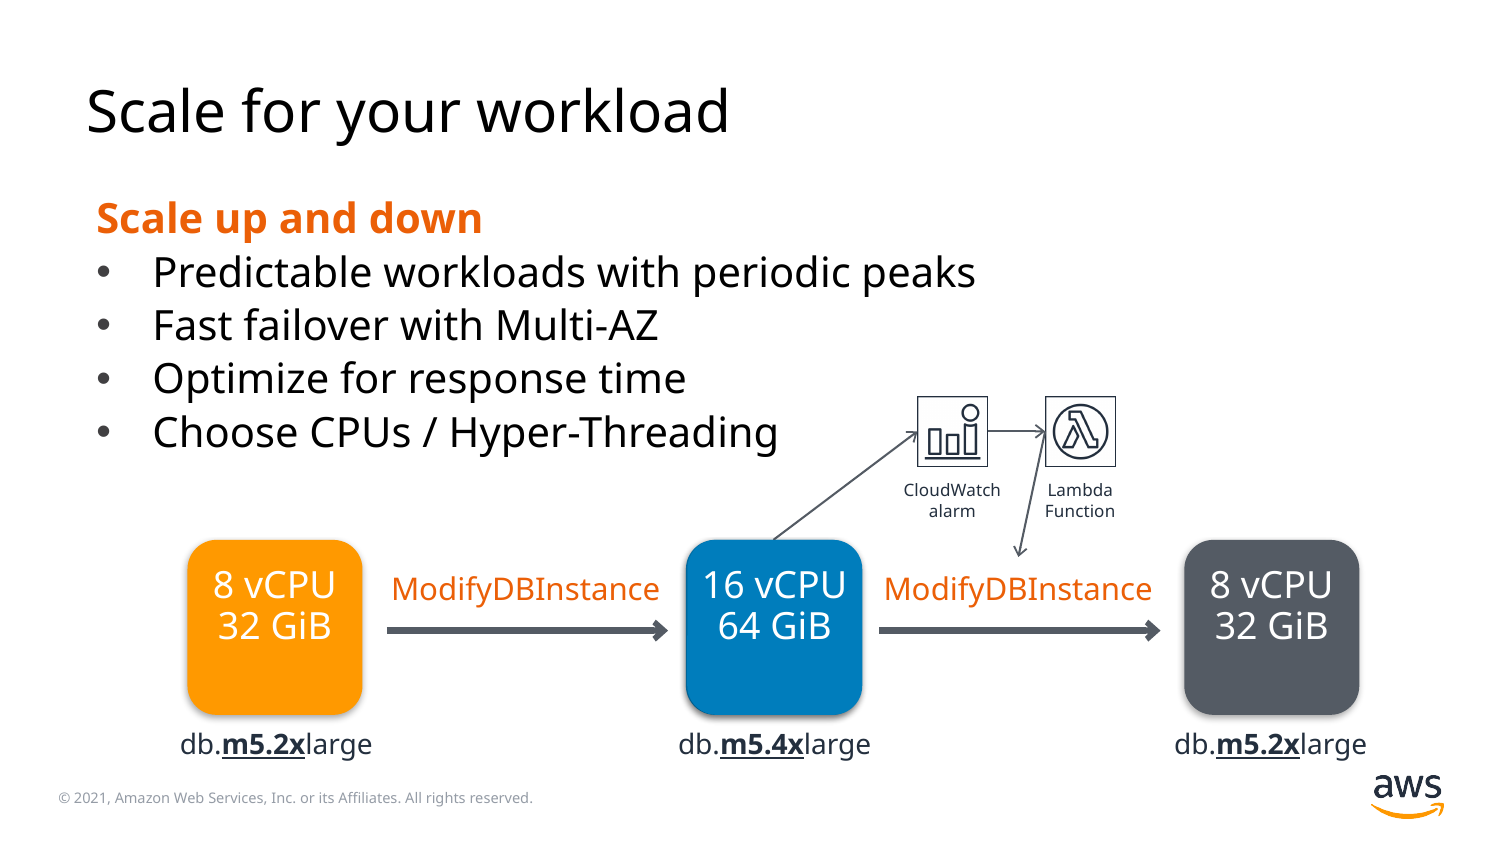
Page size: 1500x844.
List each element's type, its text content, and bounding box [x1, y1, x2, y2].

text_box ModifyDBInstance [862, 556, 1176, 625]
text_box 8 vCPU 32 GiB [1183, 539, 1361, 714]
text_box 16 vCPU 64 GiB [686, 539, 864, 716]
text_box db.m5.2xlarge [1151, 714, 1390, 776]
text_box db.m5.4xlarge [655, 714, 894, 776]
text_box 8 vCPU 32 GiB [186, 539, 364, 714]
list Scale up and down Predictable workloads with periodic peaks Fast failover with Multi-AZ Optimize for response time Choose CPUs / Hyper-Threading [66, 173, 1320, 492]
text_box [773, 431, 918, 541]
title Scale for your workload [56, 58, 1444, 160]
picture [1371, 775, 1444, 819]
text_box db.m5.2xlarge [157, 714, 396, 776]
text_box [886, 395, 1019, 529]
text_box ModifyDBInstance [368, 556, 684, 625]
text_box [1019, 395, 1147, 530]
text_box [1019, 432, 1046, 558]
